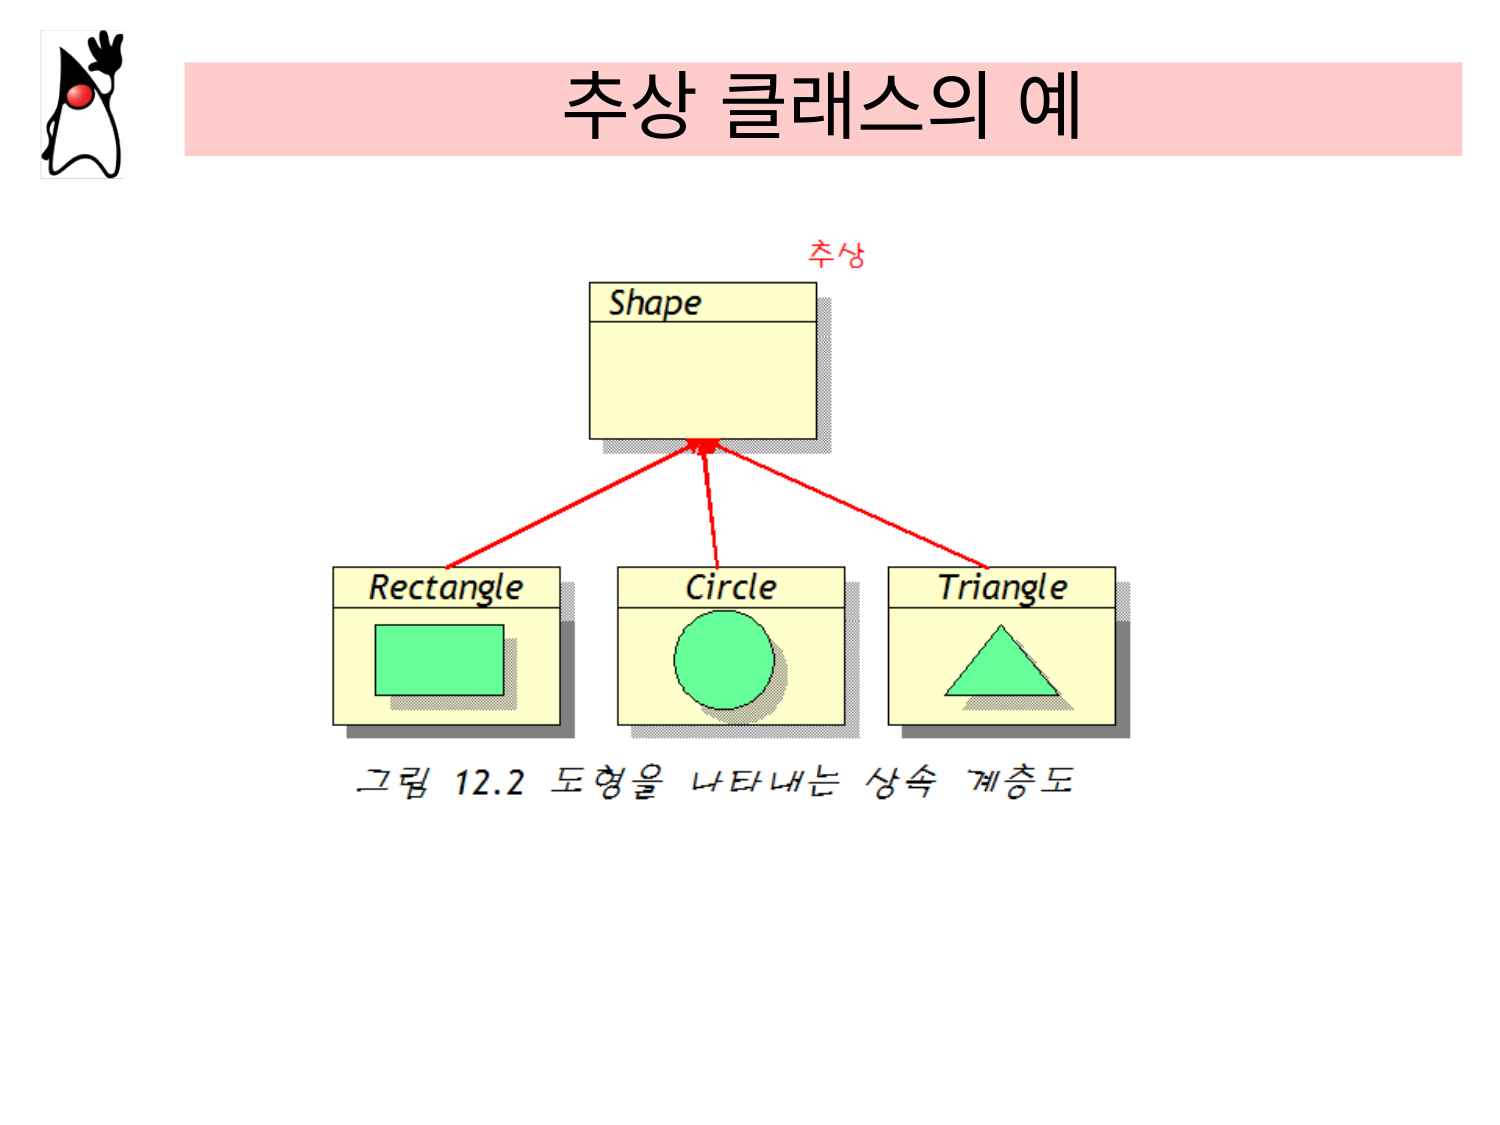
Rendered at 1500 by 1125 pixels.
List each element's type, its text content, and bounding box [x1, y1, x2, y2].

picture [292, 214, 1155, 813]
picture [39, 30, 124, 179]
title 추상 클래스의 예 [184, 62, 1463, 157]
